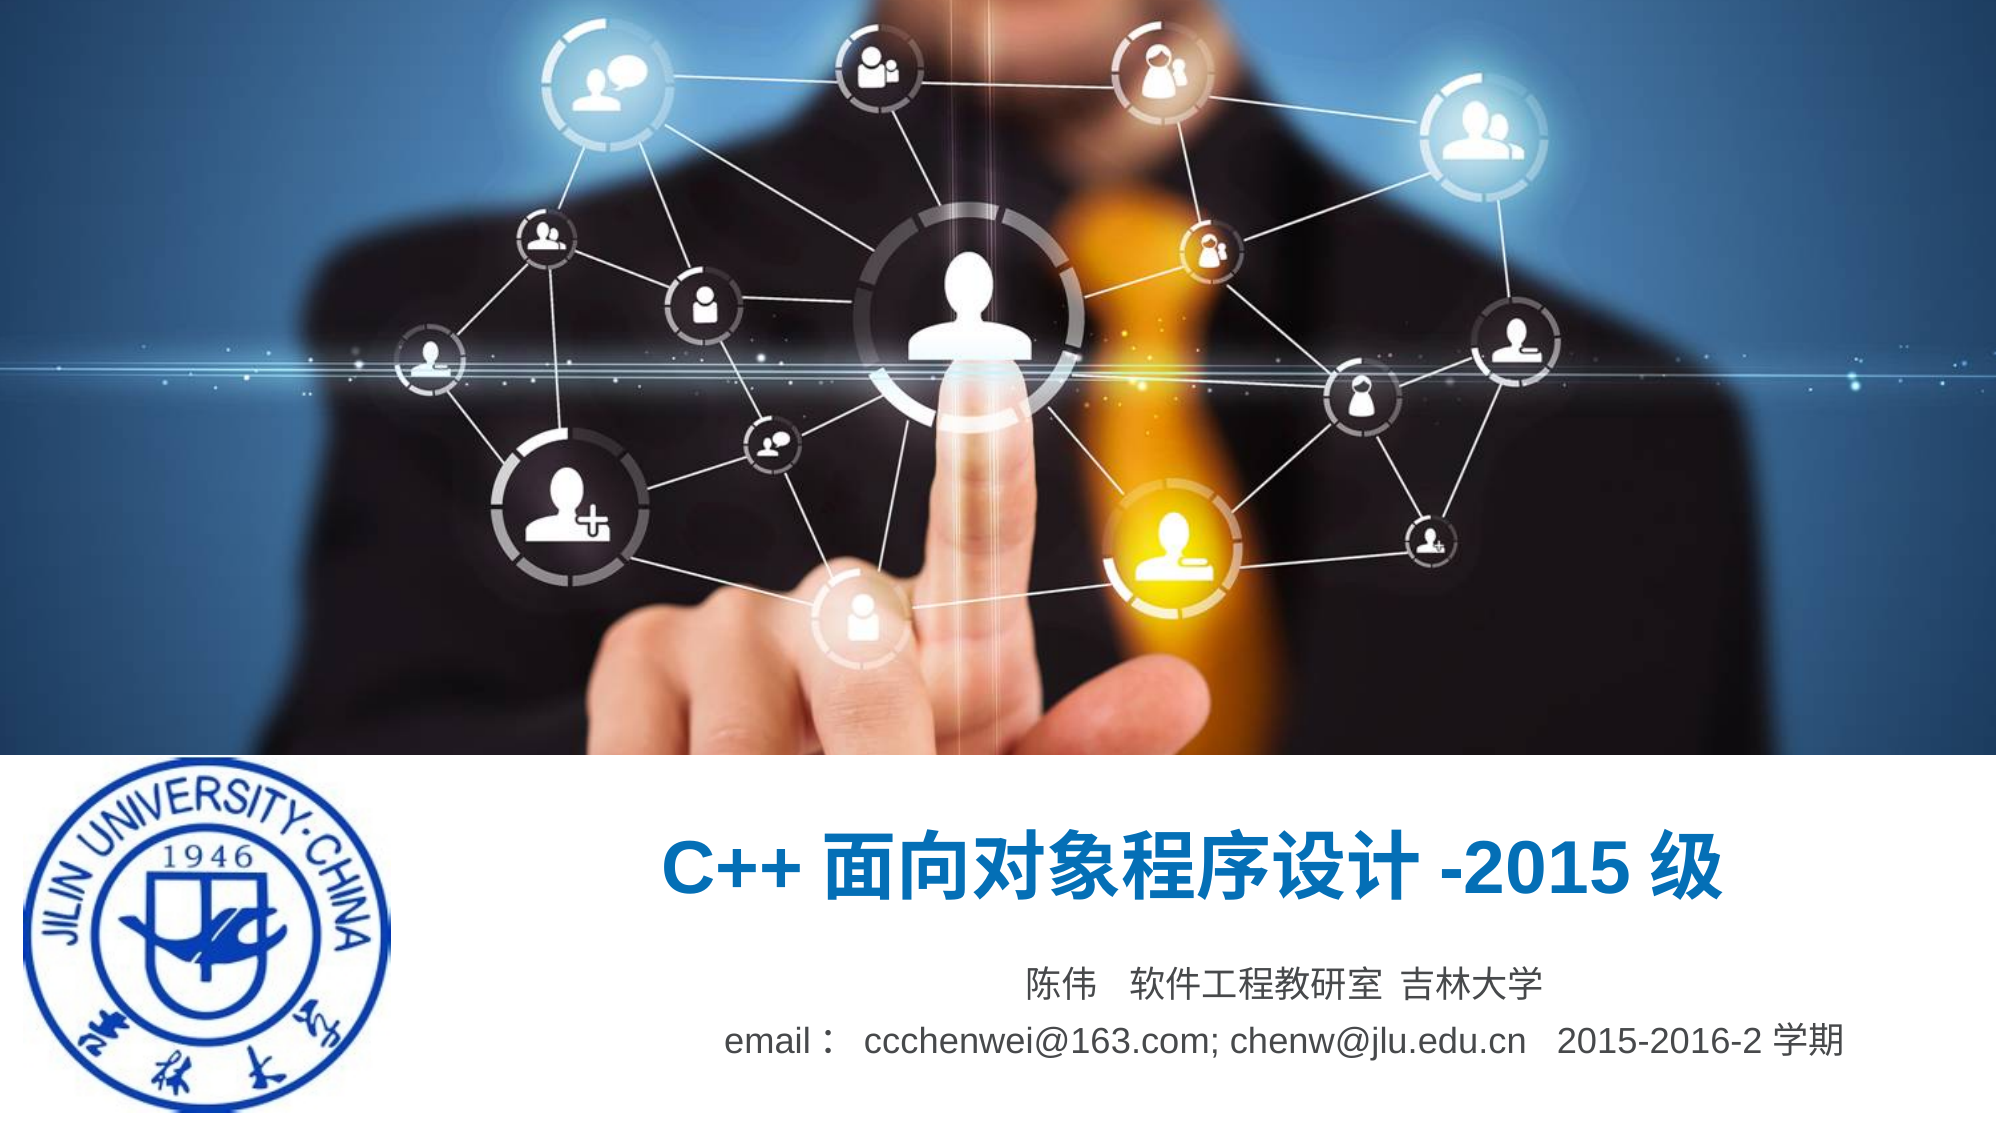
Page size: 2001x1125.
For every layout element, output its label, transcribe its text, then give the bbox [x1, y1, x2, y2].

picture [23, 756, 391, 1113]
title C++面向对象程序设计-2015级 [646, 788, 1805, 918]
subtitle 陈伟 软件工程教研室 吉林大学 email：ccchenwei@163.com; chenw@jlu.edu.cn 2015-2016-2学期 [662, 953, 1908, 1068]
picture [0, 0, 1996, 755]
